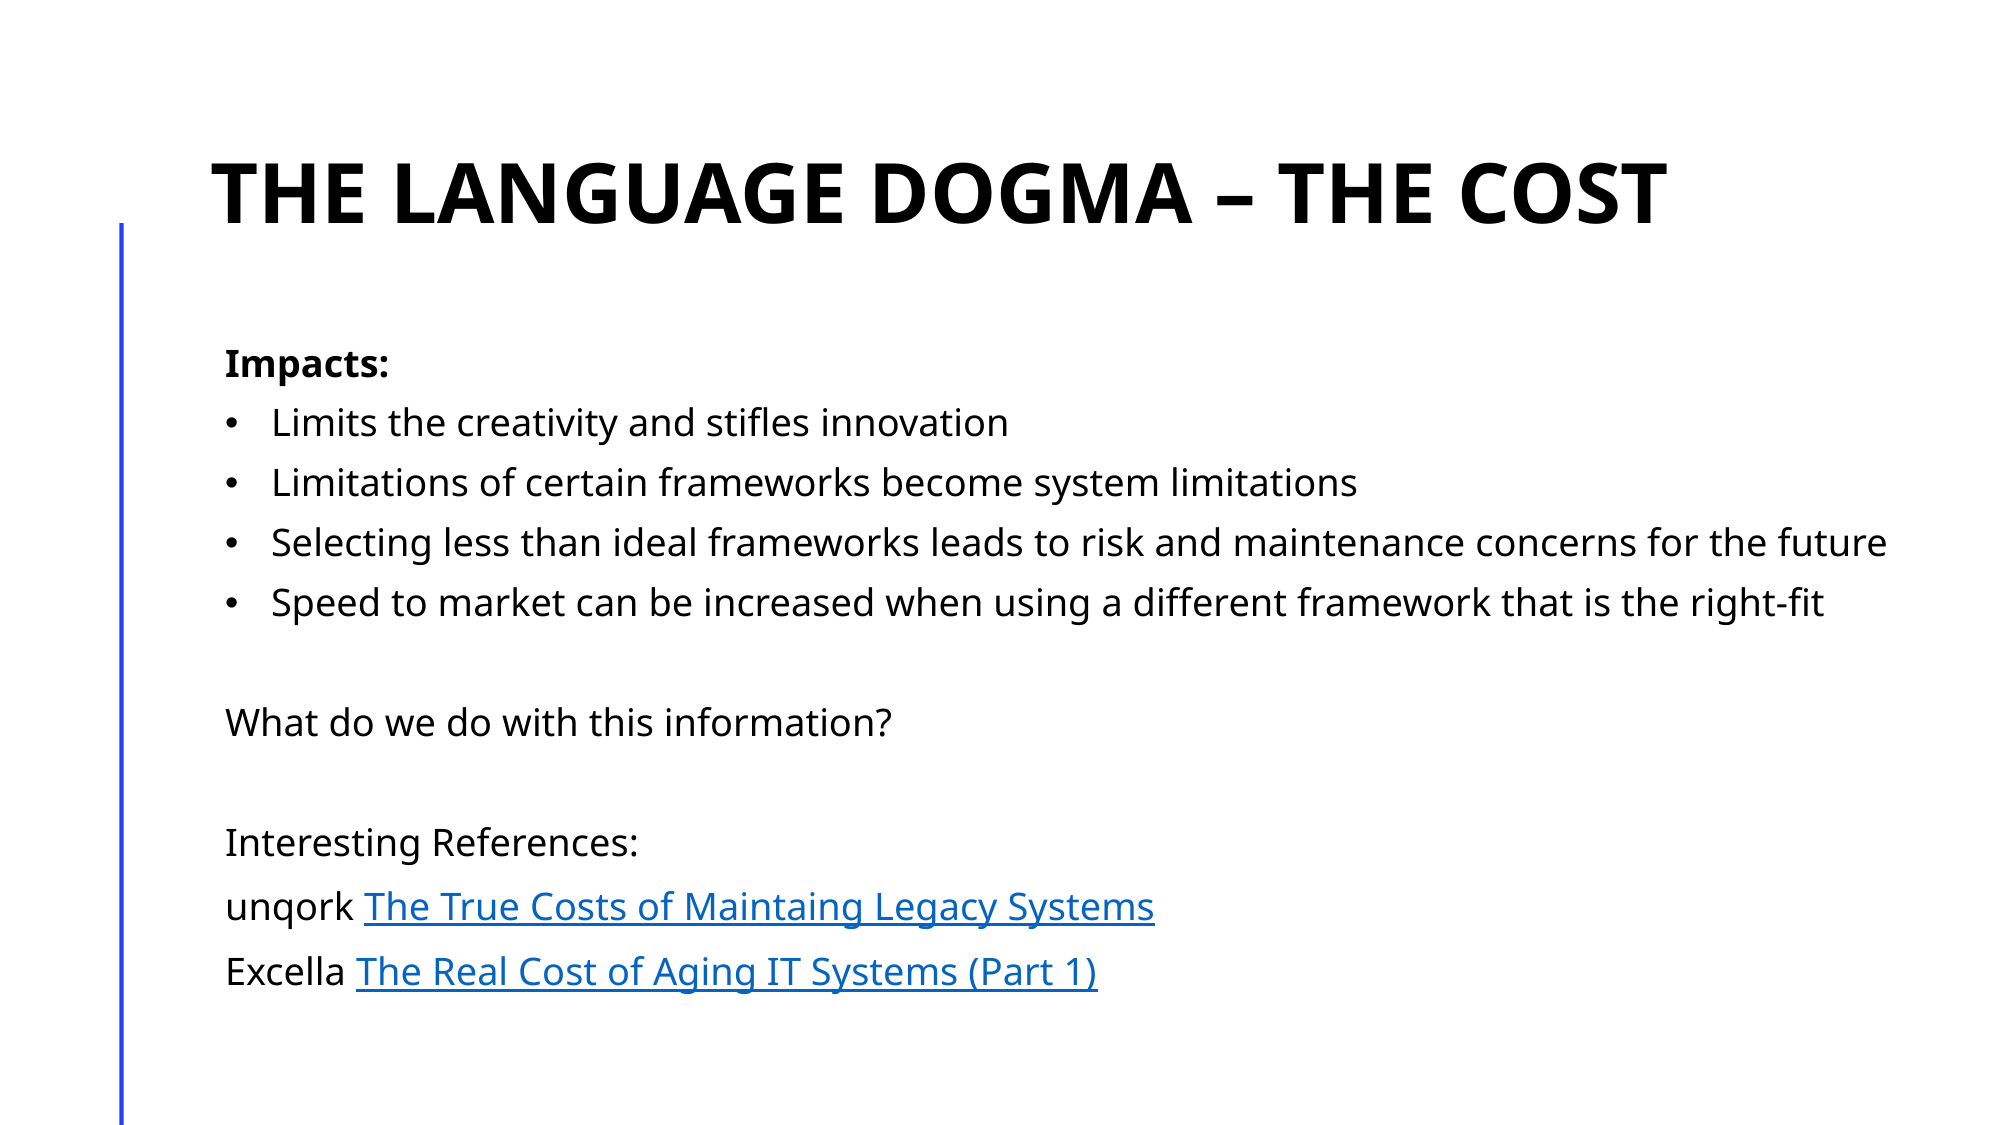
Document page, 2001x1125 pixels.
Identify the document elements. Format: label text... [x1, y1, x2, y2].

list Impacts: Limits the creativity and stifles innovation Limitations of certain frameworks become system limitations Selecting less than ideal frameworks leads to risk and maintenance concerns for the future Speed to market can be increased when using a different framework that is the right-fit What do we do with this information? Interesting References: unqork The True Costs of Maintaing Legacy Systems Excella The Real Cost of Aging IT Systems (Part 1) [210, 336, 1912, 1022]
title The Language Dogma – The Cost [210, 104, 1784, 292]
